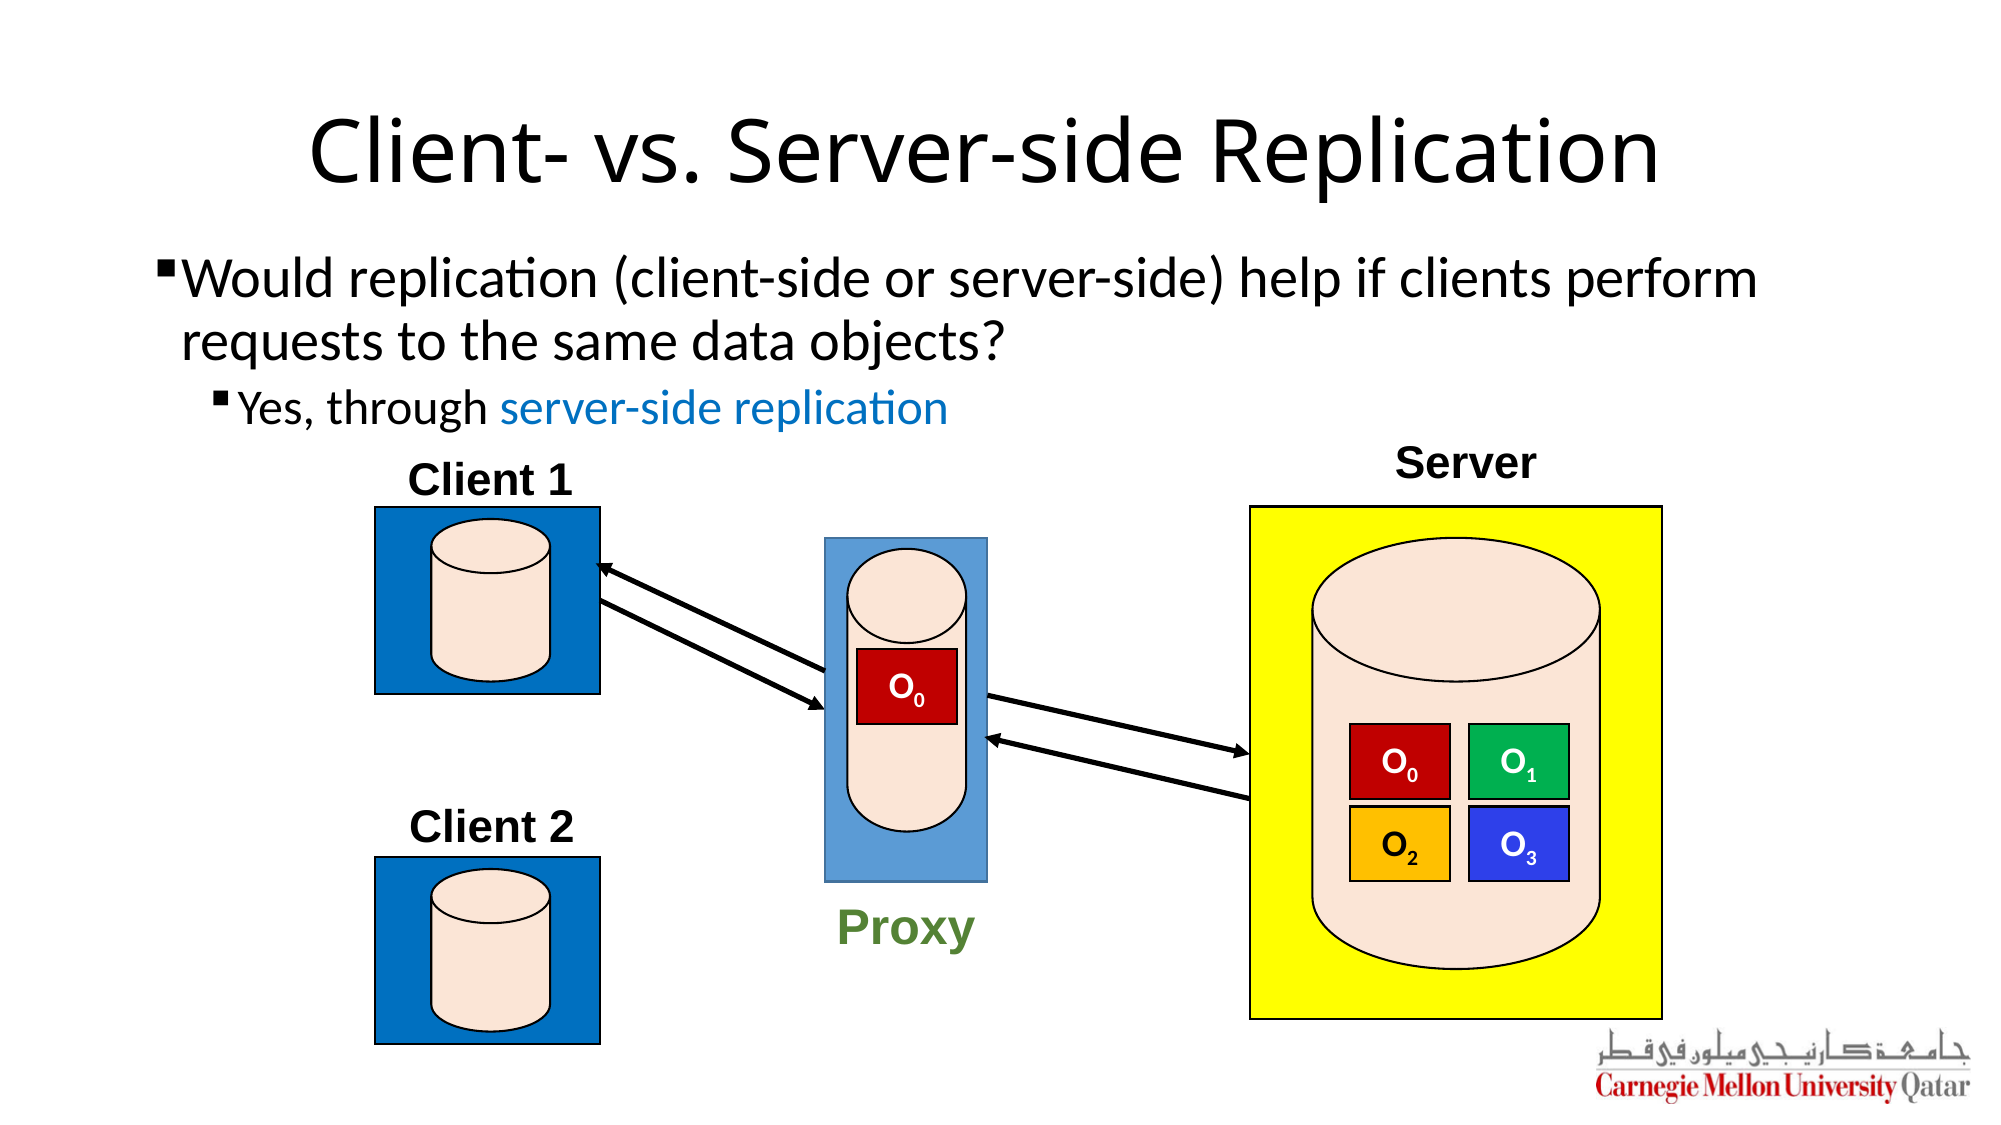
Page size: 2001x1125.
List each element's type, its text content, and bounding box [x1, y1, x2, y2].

title Client- vs. Server-side Replication [138, 45, 1833, 239]
text_box Client 2 [394, 789, 590, 860]
text_box O3 [1468, 805, 1570, 882]
picture [1596, 1027, 1971, 1104]
text_box O2 [1349, 805, 1451, 882]
text_box Proxy [821, 887, 991, 963]
text_box [1311, 536, 1601, 971]
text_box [599, 671, 825, 710]
text_box [846, 547, 968, 833]
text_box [984, 736, 1250, 799]
text_box O0 [1349, 723, 1451, 800]
text_box [430, 867, 552, 1033]
text_box [374, 506, 601, 695]
text_box [1249, 505, 1663, 1020]
text_box [824, 537, 988, 883]
list Would replication (client-side or server-side) help if clients perform requests to the same data objects? Yes, through server-side replication [138, 239, 1833, 1065]
text_box [374, 856, 601, 1045]
text_box Client 1 [392, 442, 589, 512]
text_box O0 [856, 648, 958, 725]
text_box [430, 517, 552, 683]
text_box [987, 695, 1250, 736]
text_box O1 [1468, 723, 1570, 800]
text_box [595, 563, 825, 671]
text_box Server [1380, 425, 1553, 495]
